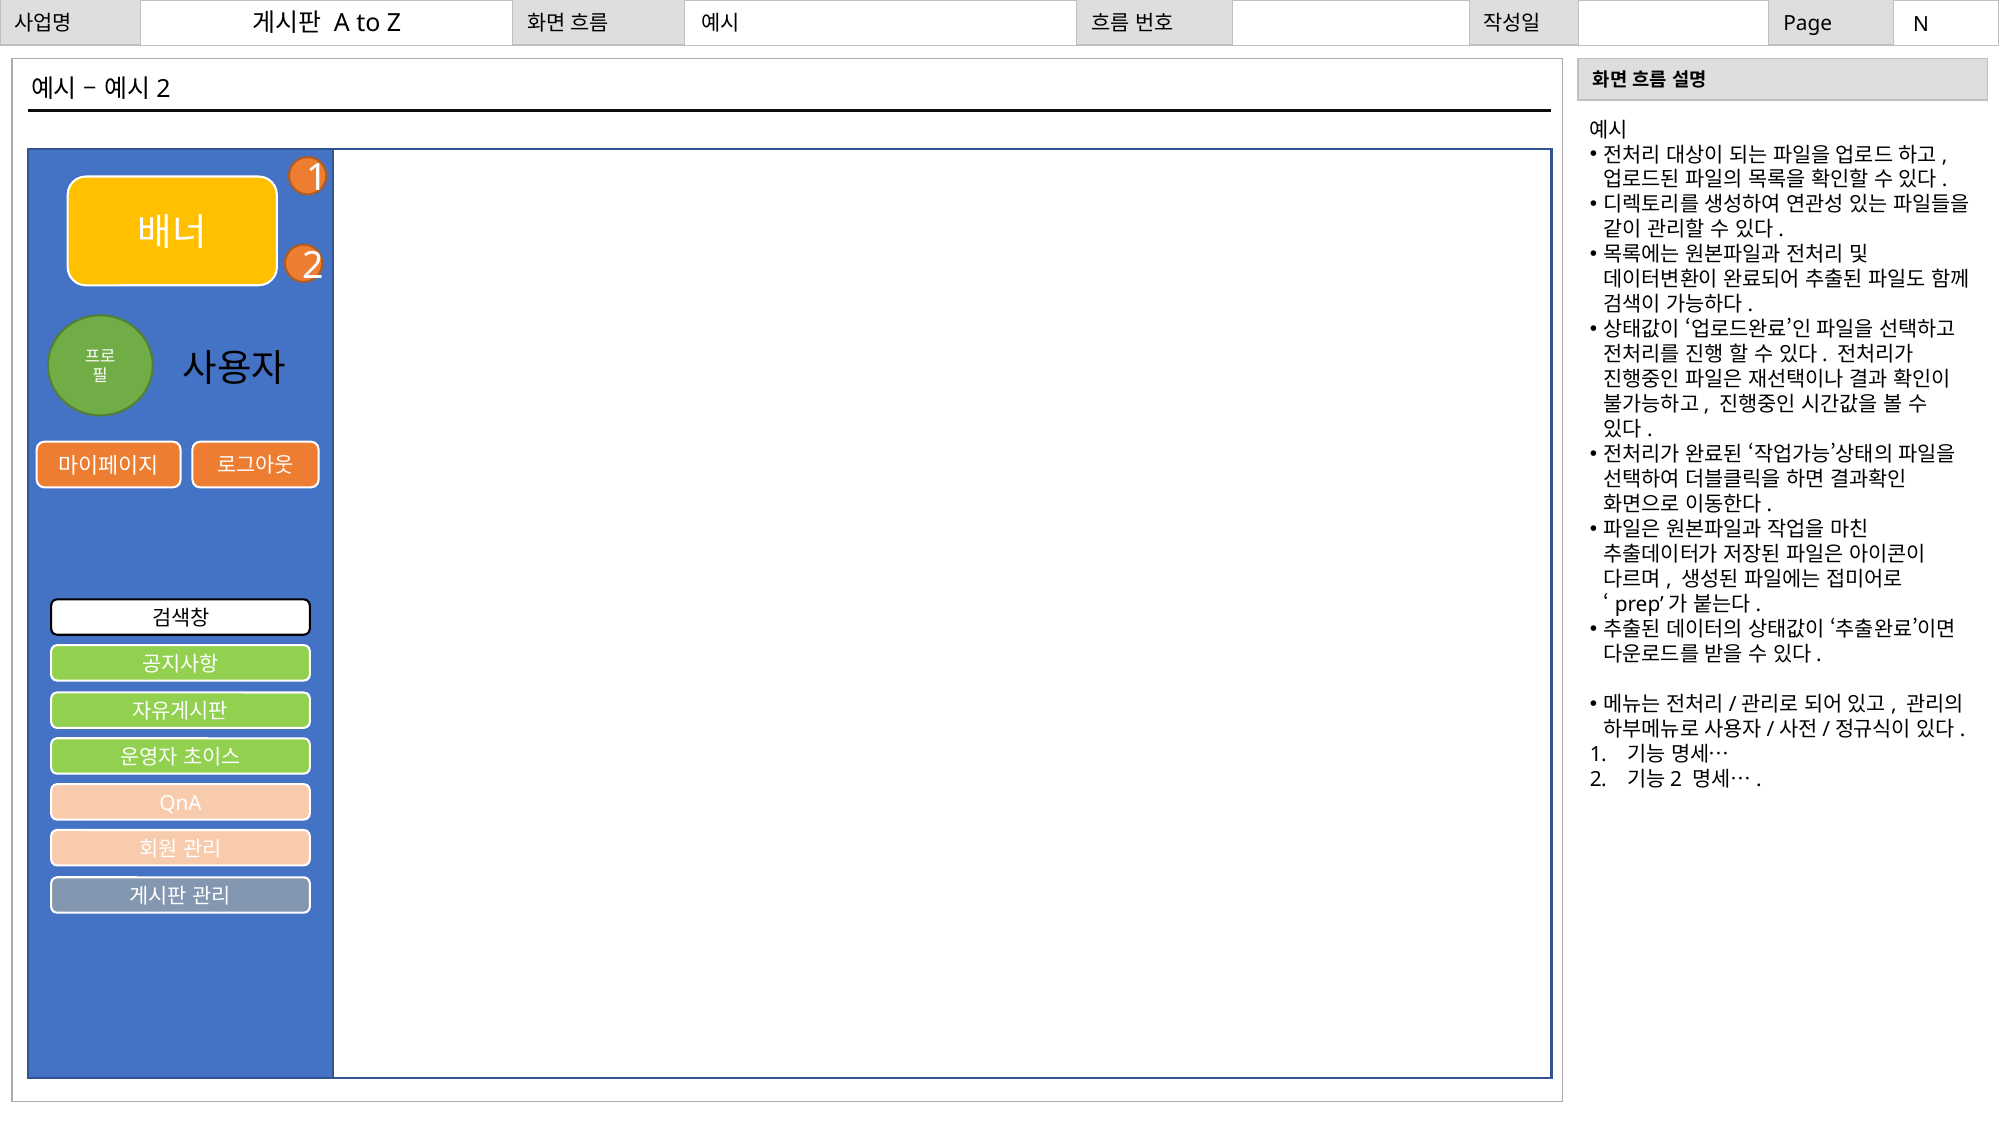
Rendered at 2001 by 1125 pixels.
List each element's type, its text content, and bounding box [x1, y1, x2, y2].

text_box 배너 [66, 175, 278, 287]
title 예시 [686, 0, 1078, 47]
text_box [27, 148, 334, 1079]
text_box 자유게시판 [50, 691, 311, 729]
text_box 운영자 초이스 [50, 737, 311, 775]
text_box 게시판 A to Z [237, 0, 417, 44]
text_box 사용자 [168, 336, 302, 397]
text_box 회원 관리 [50, 828, 311, 867]
text_box 로그아웃 [191, 440, 320, 489]
text_box [334, 148, 1553, 1079]
text_box N [1898, 0, 1993, 47]
text_box 게시판 관리 [50, 876, 311, 914]
text_box 예시 – 예시2 [16, 65, 523, 110]
text_box 예시 전처리 대상이 되는 파일을 업로드 하고, 업로드된 파일의 목록을 확인할 수 있다. 디렉토리를 생성하여 연관성 있는 파일들을 같이 관리할 수 있다. 목록에는 원본파일과 전처리 및 데이터변환이 완료되어 추출된 파일도 함께 검색이 가능하다. 상태값이 ‘업로드완료’인 파일을 선택하고 전처리를 진행 할 수 있다. 전처리가 진행중인 파일은 재선택이나 결과 확인이 불가능하고, 진행중인 시간값을 볼 수 있다. 전처리가 완료된 ‘작업가능’상태의 파일을 선택하여 더블클릭을 하면 결과확인 화면으로 이동한다. 파일은 원본파일과 작업을 마친 추출데이터가 저장된 파일은 아이콘이 다르며, 생성된 파일에는 접미어로 ‘prep’가 붙는다. 추출된 데이터의 상태값이 ‘추출완료’이면 다운로드를 받을 수 있다. 메뉴는 전처리/관리로 되어 있고, 관리의 하부메뉴로 사용자/사전/정규식이 있다. 기능 명세… 기능2 명세…. [1574, 108, 1984, 823]
text_box 공지사항 [50, 644, 311, 682]
text_box 검색창 [50, 598, 311, 636]
text_box 2 [283, 243, 324, 284]
text_box QnA [50, 783, 311, 821]
text_box 1 [287, 155, 328, 196]
list [1233, 0, 1469, 45]
text_box 프로필 [46, 314, 154, 417]
text_box 마이페이지 [35, 440, 182, 489]
